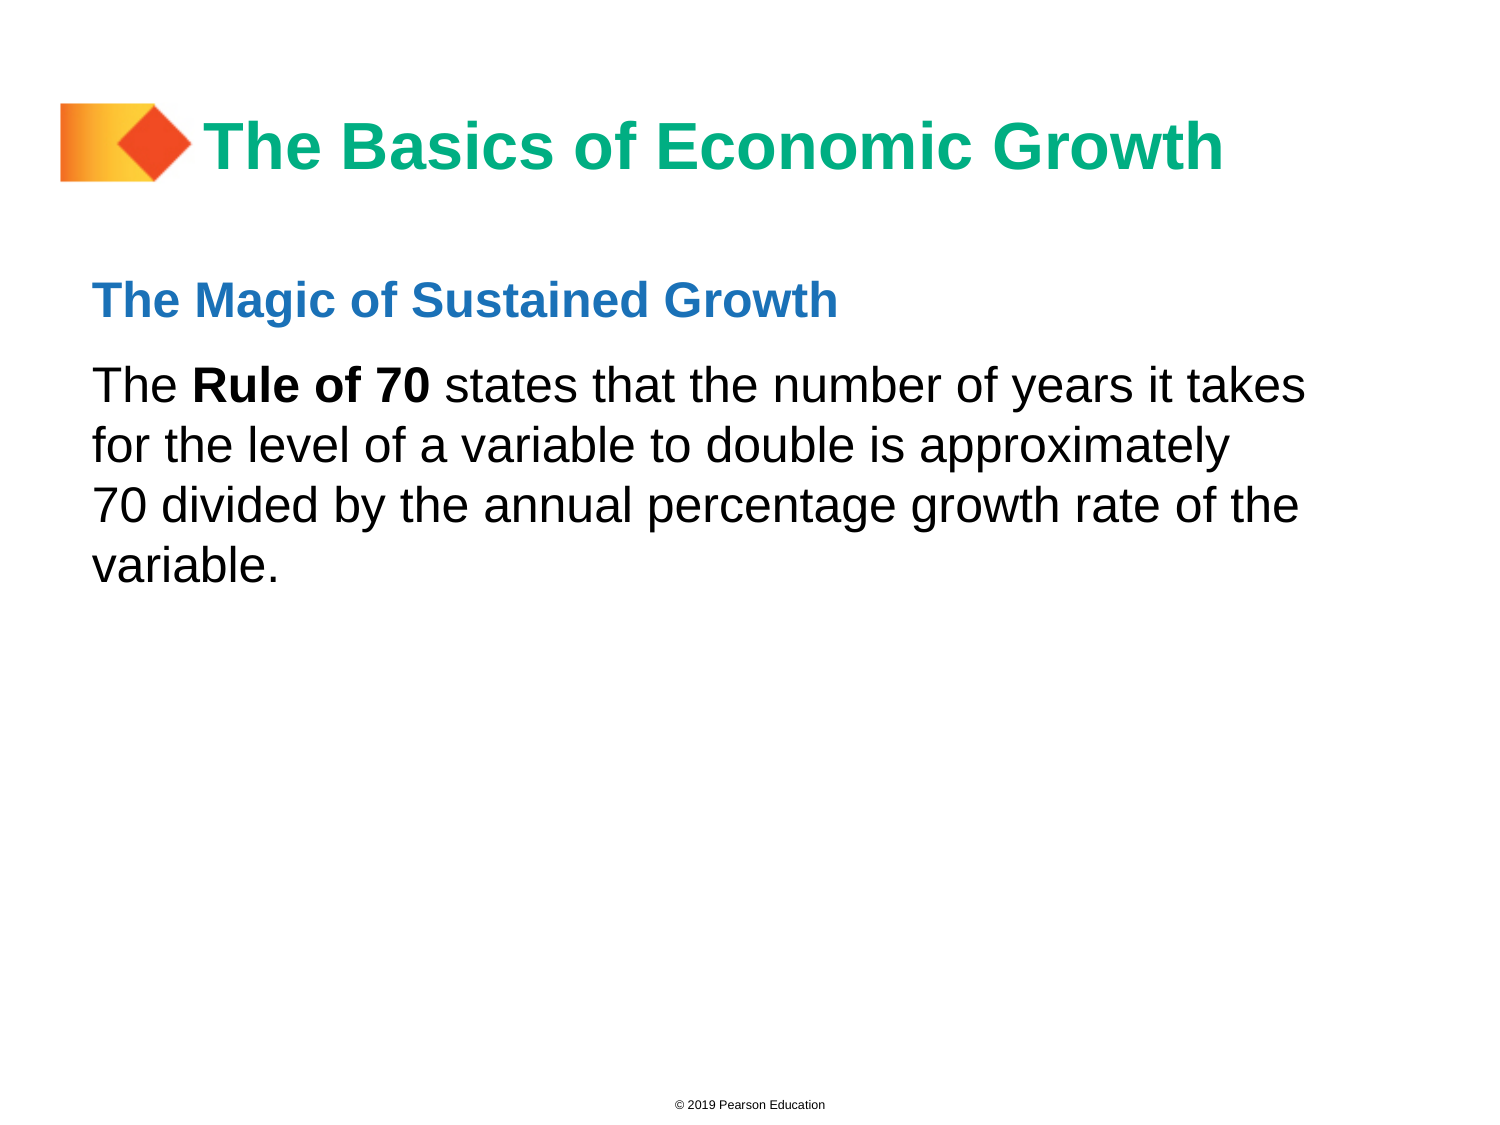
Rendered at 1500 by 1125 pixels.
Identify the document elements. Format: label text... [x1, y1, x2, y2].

title The Basics of Economic Growth [188, 50, 1364, 236]
picture [59, 102, 188, 184]
list The Magic of Sustained Growth The Rule of 70 states that the number of years it takes for the level of a variable to double is approximately 70 divided by the annual percentage growth rate of the variable. [59, 259, 1325, 1003]
